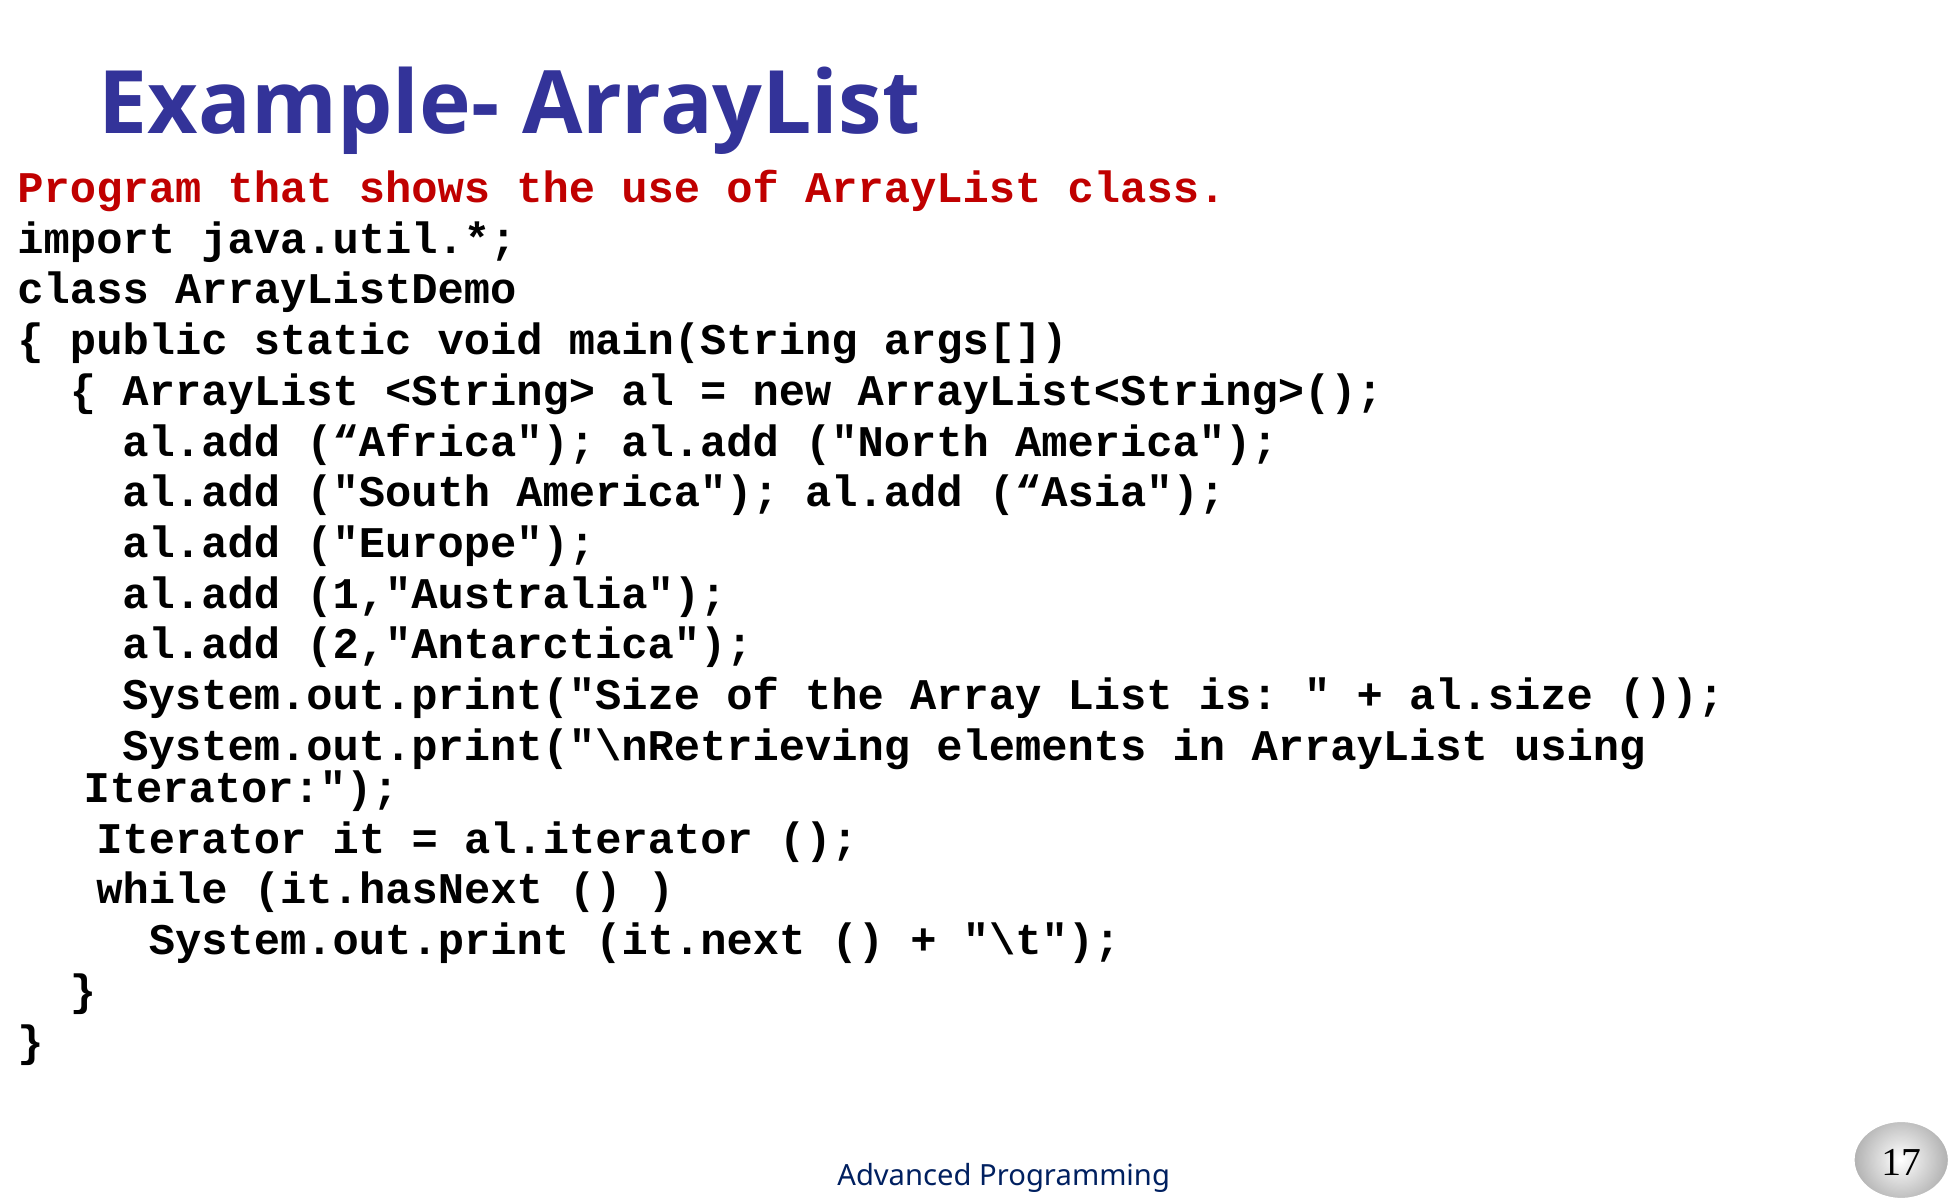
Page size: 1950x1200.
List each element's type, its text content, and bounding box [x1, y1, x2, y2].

title Example- ArrayList [80, 39, 1869, 159]
footer Advanced Programming [698, 1133, 1317, 1200]
list Program that shows the use of ArrayList class. import java.util.*; class ArrayListDemo { public static void main(String args[]) { ArrayList <String> al = new ArrayList<String>(); al.add (“Africa"); al.add ("North America"); al.add ("South America"); al.add (“Asia"); al.add ("Europe"); al.add (1,"Australia"); al.add (2,"Antarctica"); System.out.print("Size of the Array List is: " + al.size ()); System.out.print("\nRetrieving elements in ArrayList using Iterator:"); Iterator it = al.iterator (); while (it.hasNext () ) System.out.print (it.next () + "\t"); } } [0, 159, 1950, 1147]
